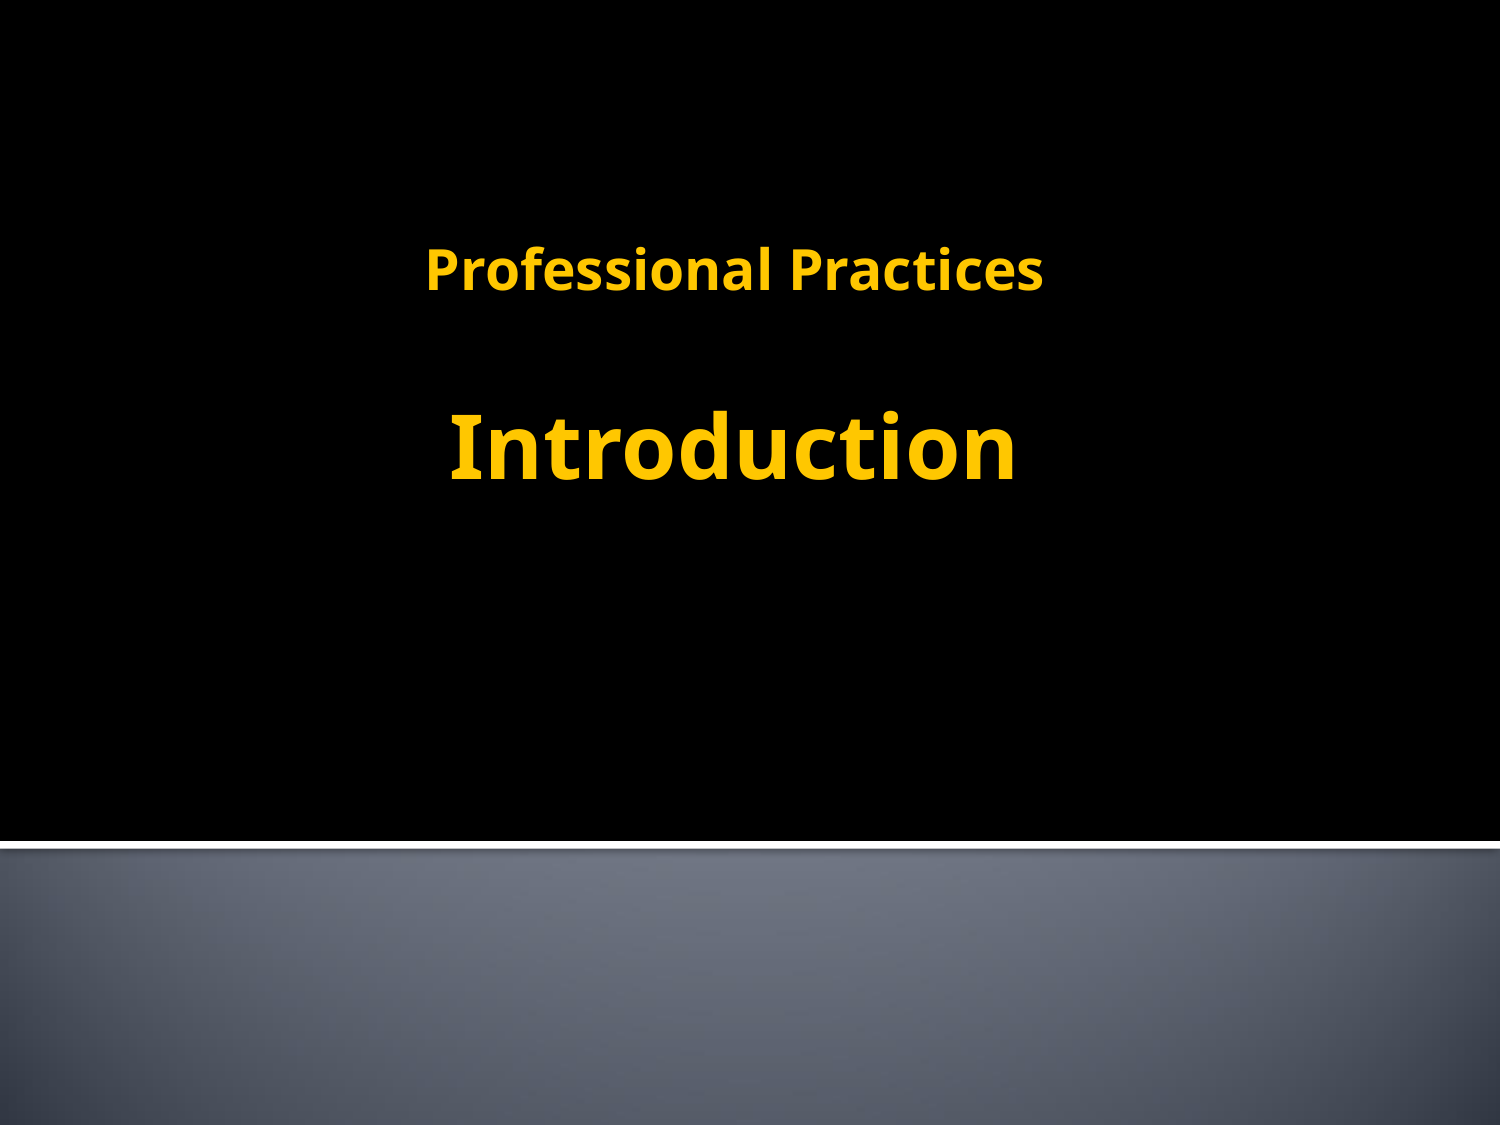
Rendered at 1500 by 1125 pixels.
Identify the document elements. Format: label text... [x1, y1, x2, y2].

picture [0, 849, 1500, 1125]
title Professional Practices Introduction [37, 234, 1425, 499]
